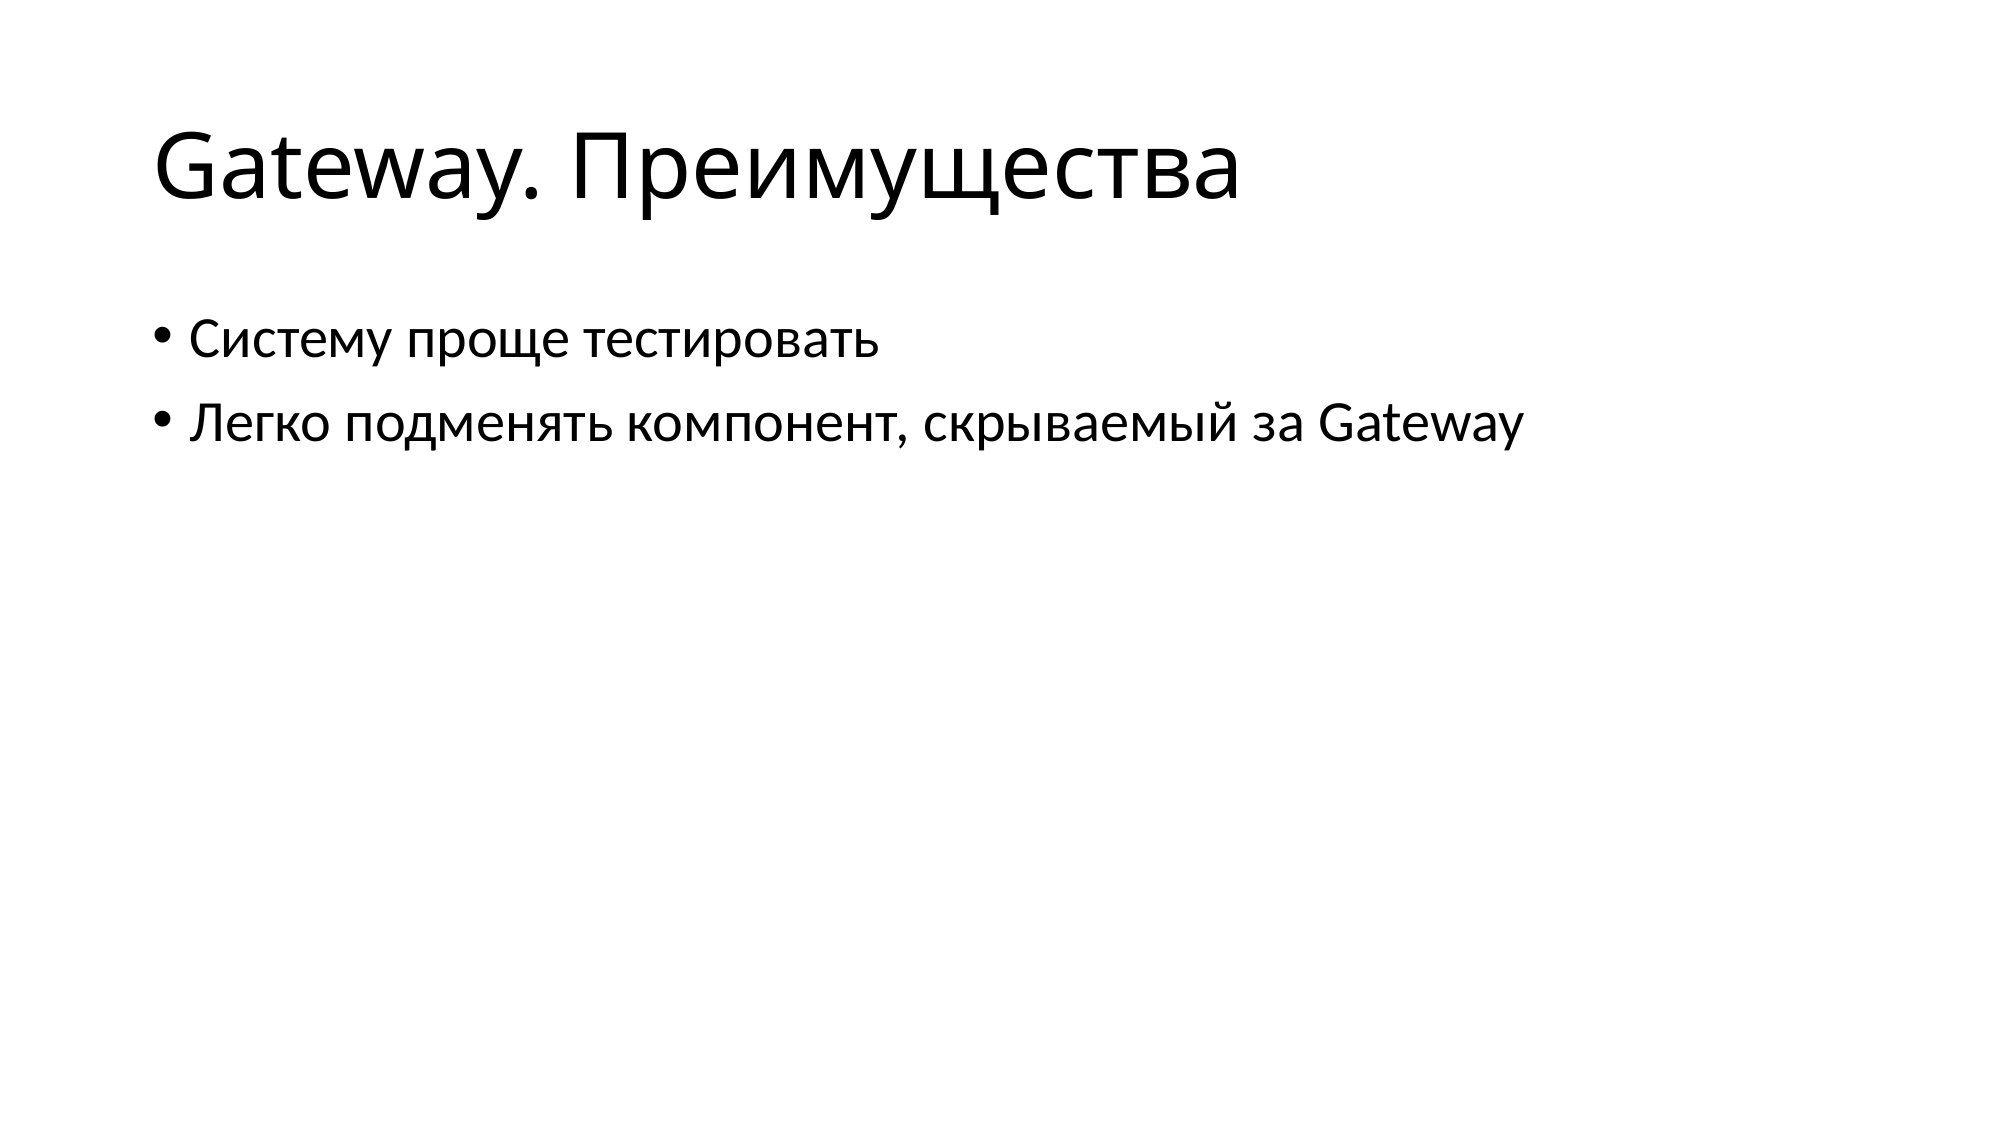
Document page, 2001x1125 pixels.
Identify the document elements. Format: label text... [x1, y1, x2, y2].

title Gateway. Преимущества [137, 59, 1863, 278]
list Систему проще тестировать Легко подменять компонент, скрываемый за Gateway [137, 299, 1863, 1014]
